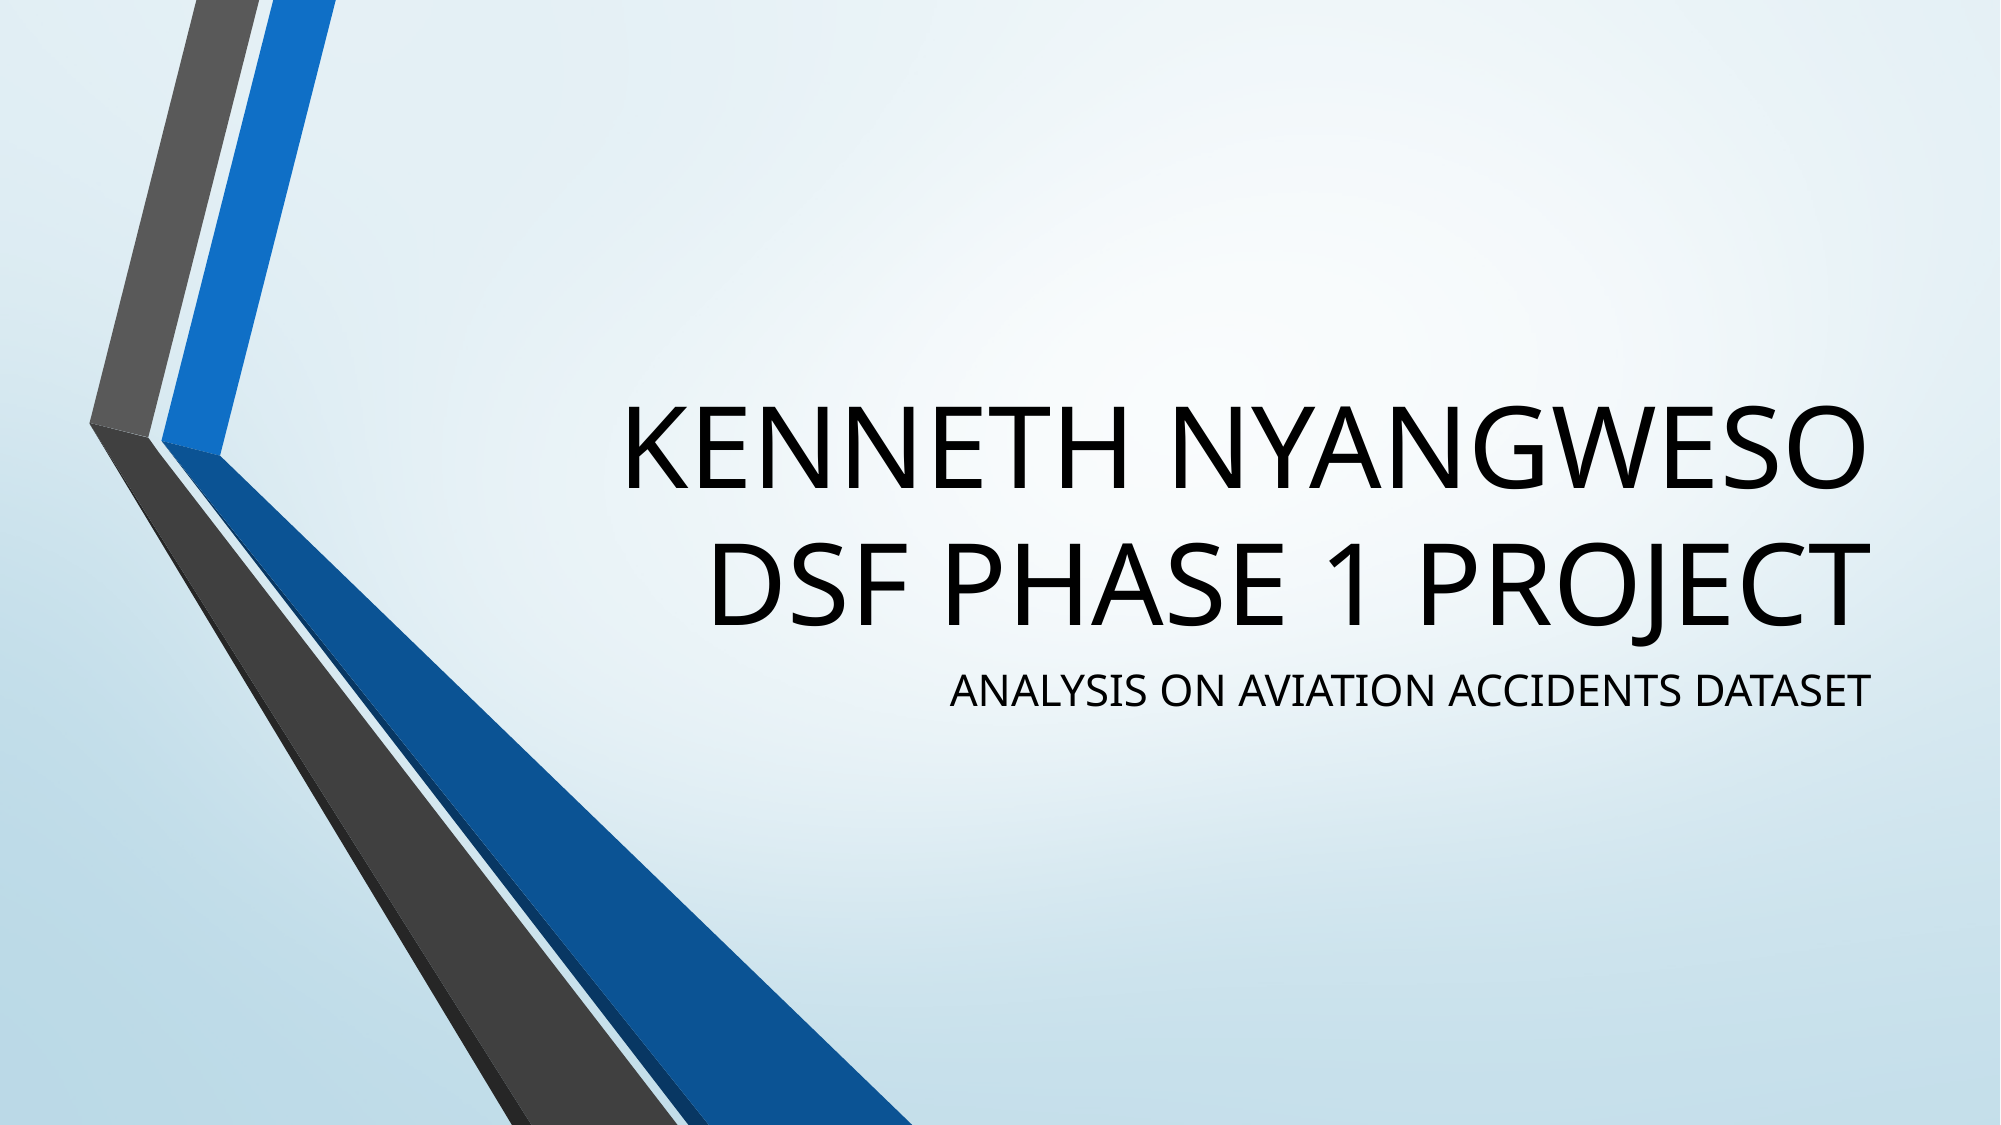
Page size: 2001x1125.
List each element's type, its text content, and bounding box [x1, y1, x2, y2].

subtitle ANALYSIS ON AVIATION ACCIDENTS DATASET [740, 655, 1887, 884]
title KENNETH NYANGWESO DSF PHASE 1 PROJECT [480, 226, 1887, 656]
